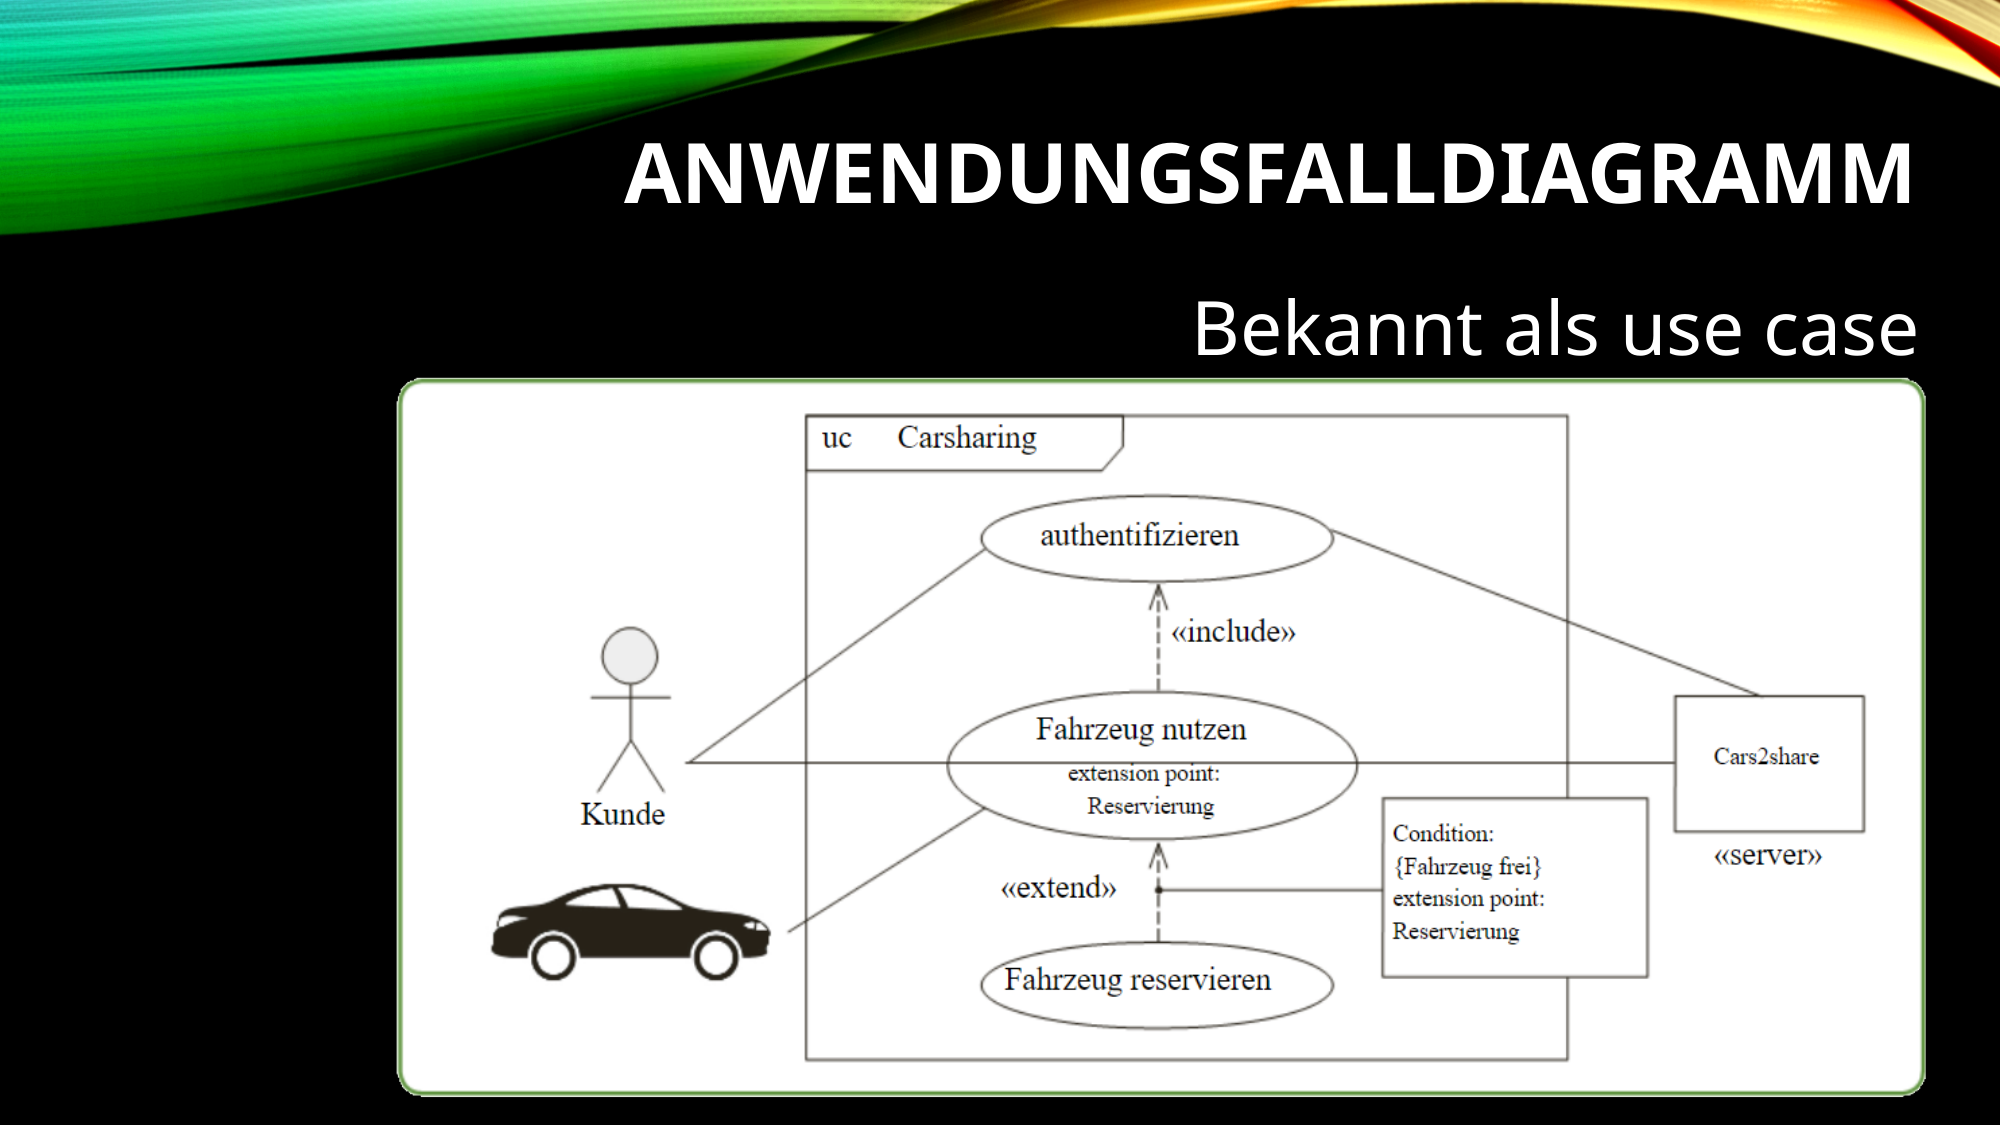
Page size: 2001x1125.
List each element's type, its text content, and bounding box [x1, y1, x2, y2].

picture [0, 0, 2000, 237]
title ANWENDUNGSFALLDIAGRAMM [520, 70, 1933, 283]
picture [379, 363, 1945, 1118]
list Bekannt als use case [115, 283, 1936, 1022]
